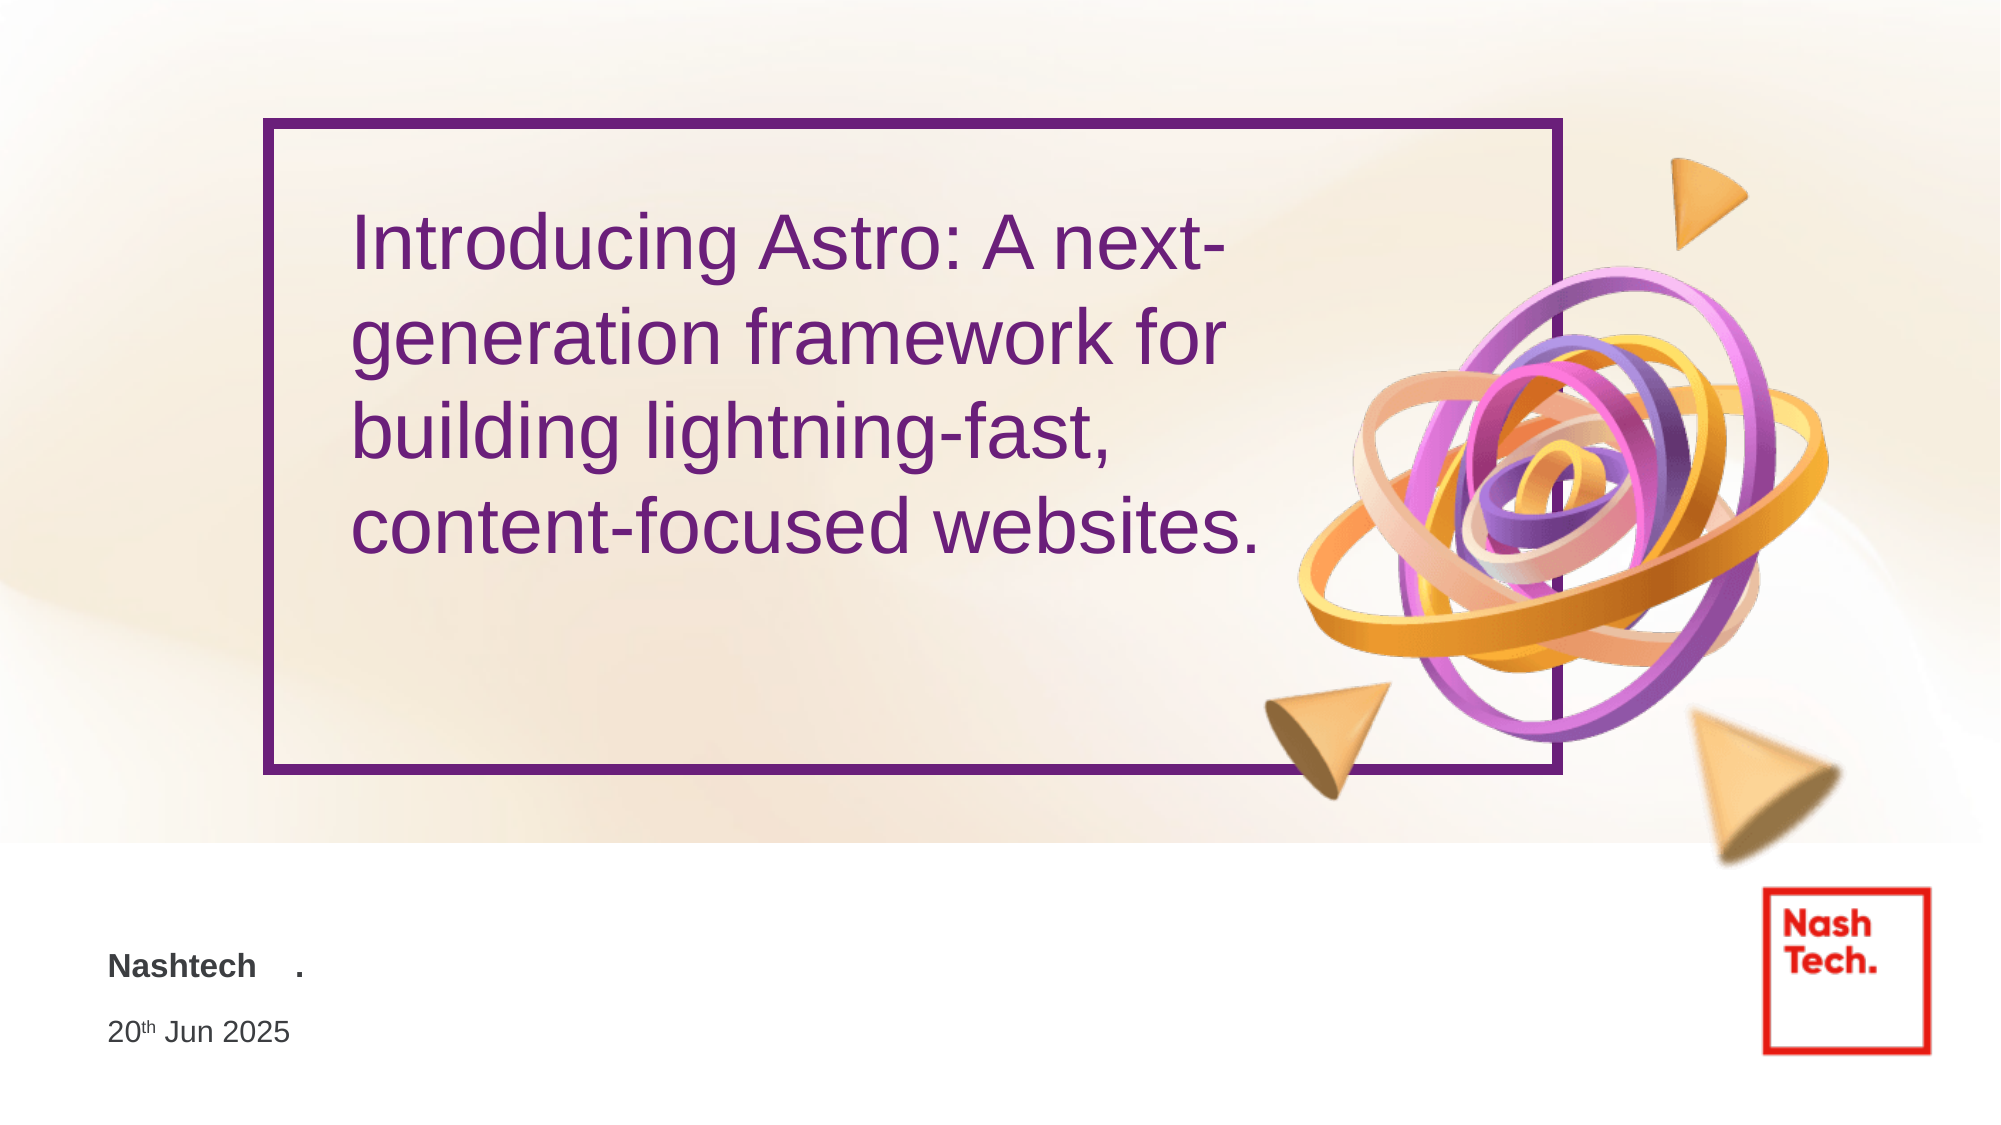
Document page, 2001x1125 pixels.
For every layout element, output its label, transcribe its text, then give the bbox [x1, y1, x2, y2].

list Nashtech . [92, 941, 779, 1002]
picture [0, 0, 2000, 1083]
subtitle 20th Jun 2025 [92, 1008, 779, 1057]
title Introducing Astro: A next-generation framework for building lightning-fast, content-focused websites. [335, 183, 1284, 669]
